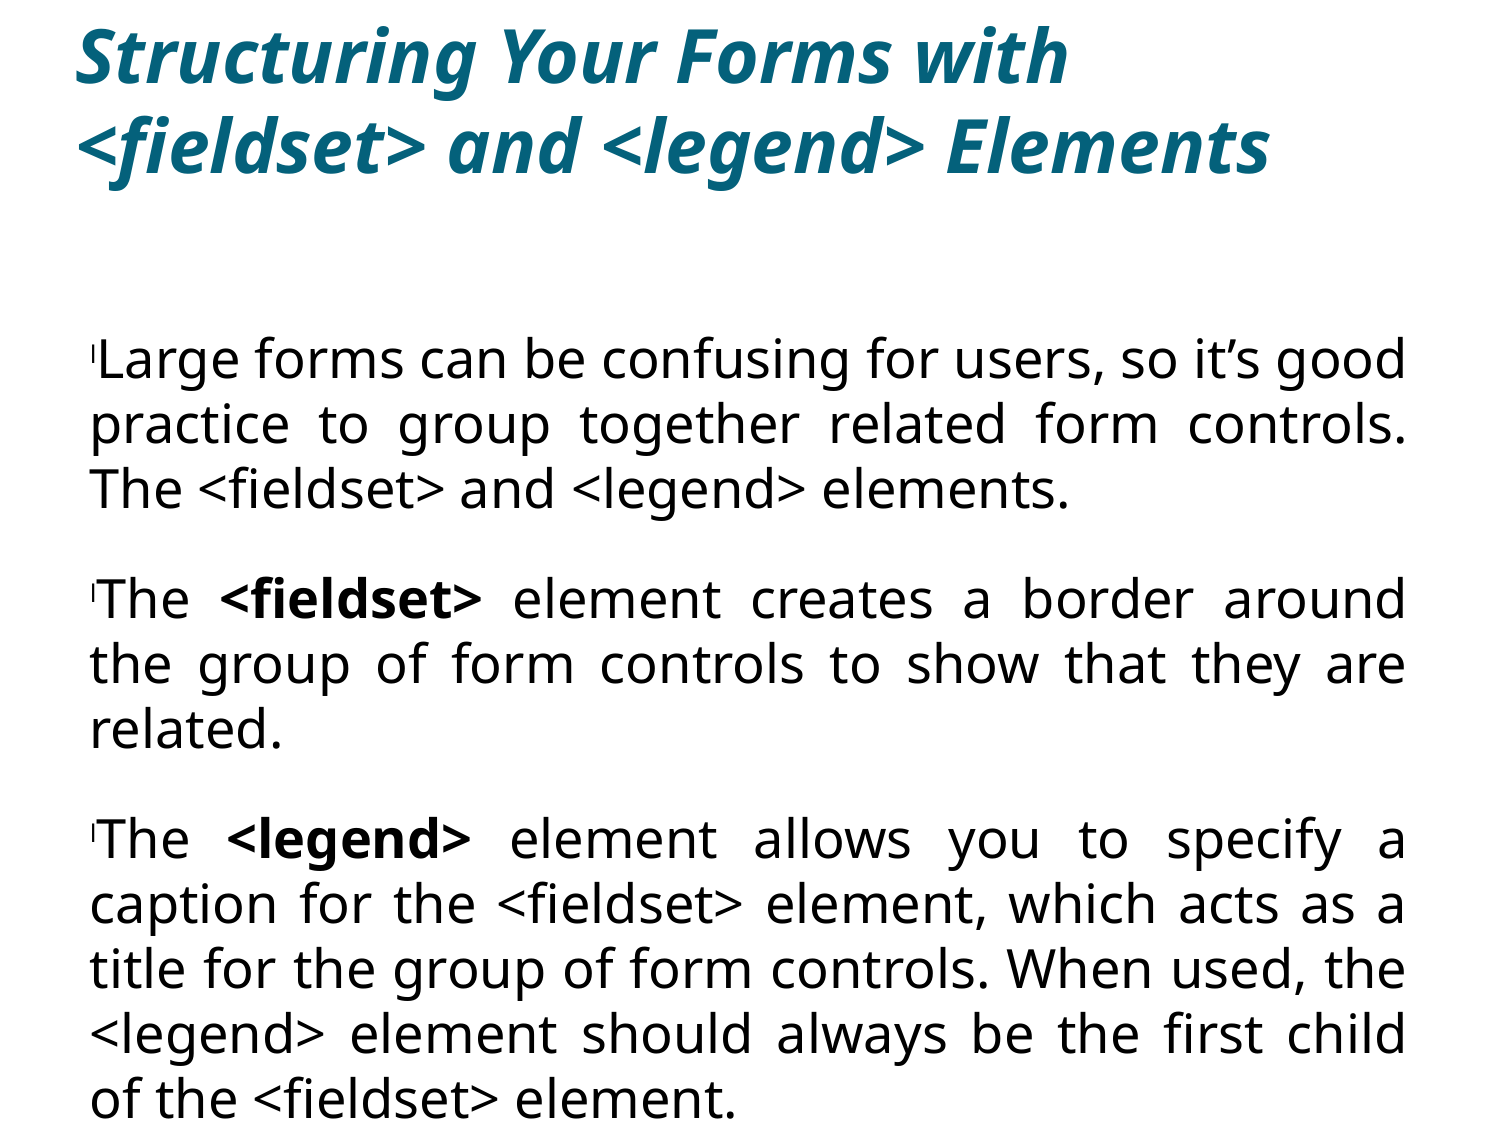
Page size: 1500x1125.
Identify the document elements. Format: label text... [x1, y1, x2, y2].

text_box Large forms can be confusing for users, so it’s good practice to group together related form controls. The <fieldset> and <legend> elements. The <fieldset> element creates a border around the group of form controls to show that they are related. The <legend> element allows you to specify a caption for the <fieldset> element, which acts as a title for the group of form controls. When used, the <legend> element should always be the first child of the <fieldset> element. [75, 317, 1424, 1037]
text_box Structuring Your Forms with <fieldset> and <legend> Elements [75, 47, 1441, 189]
